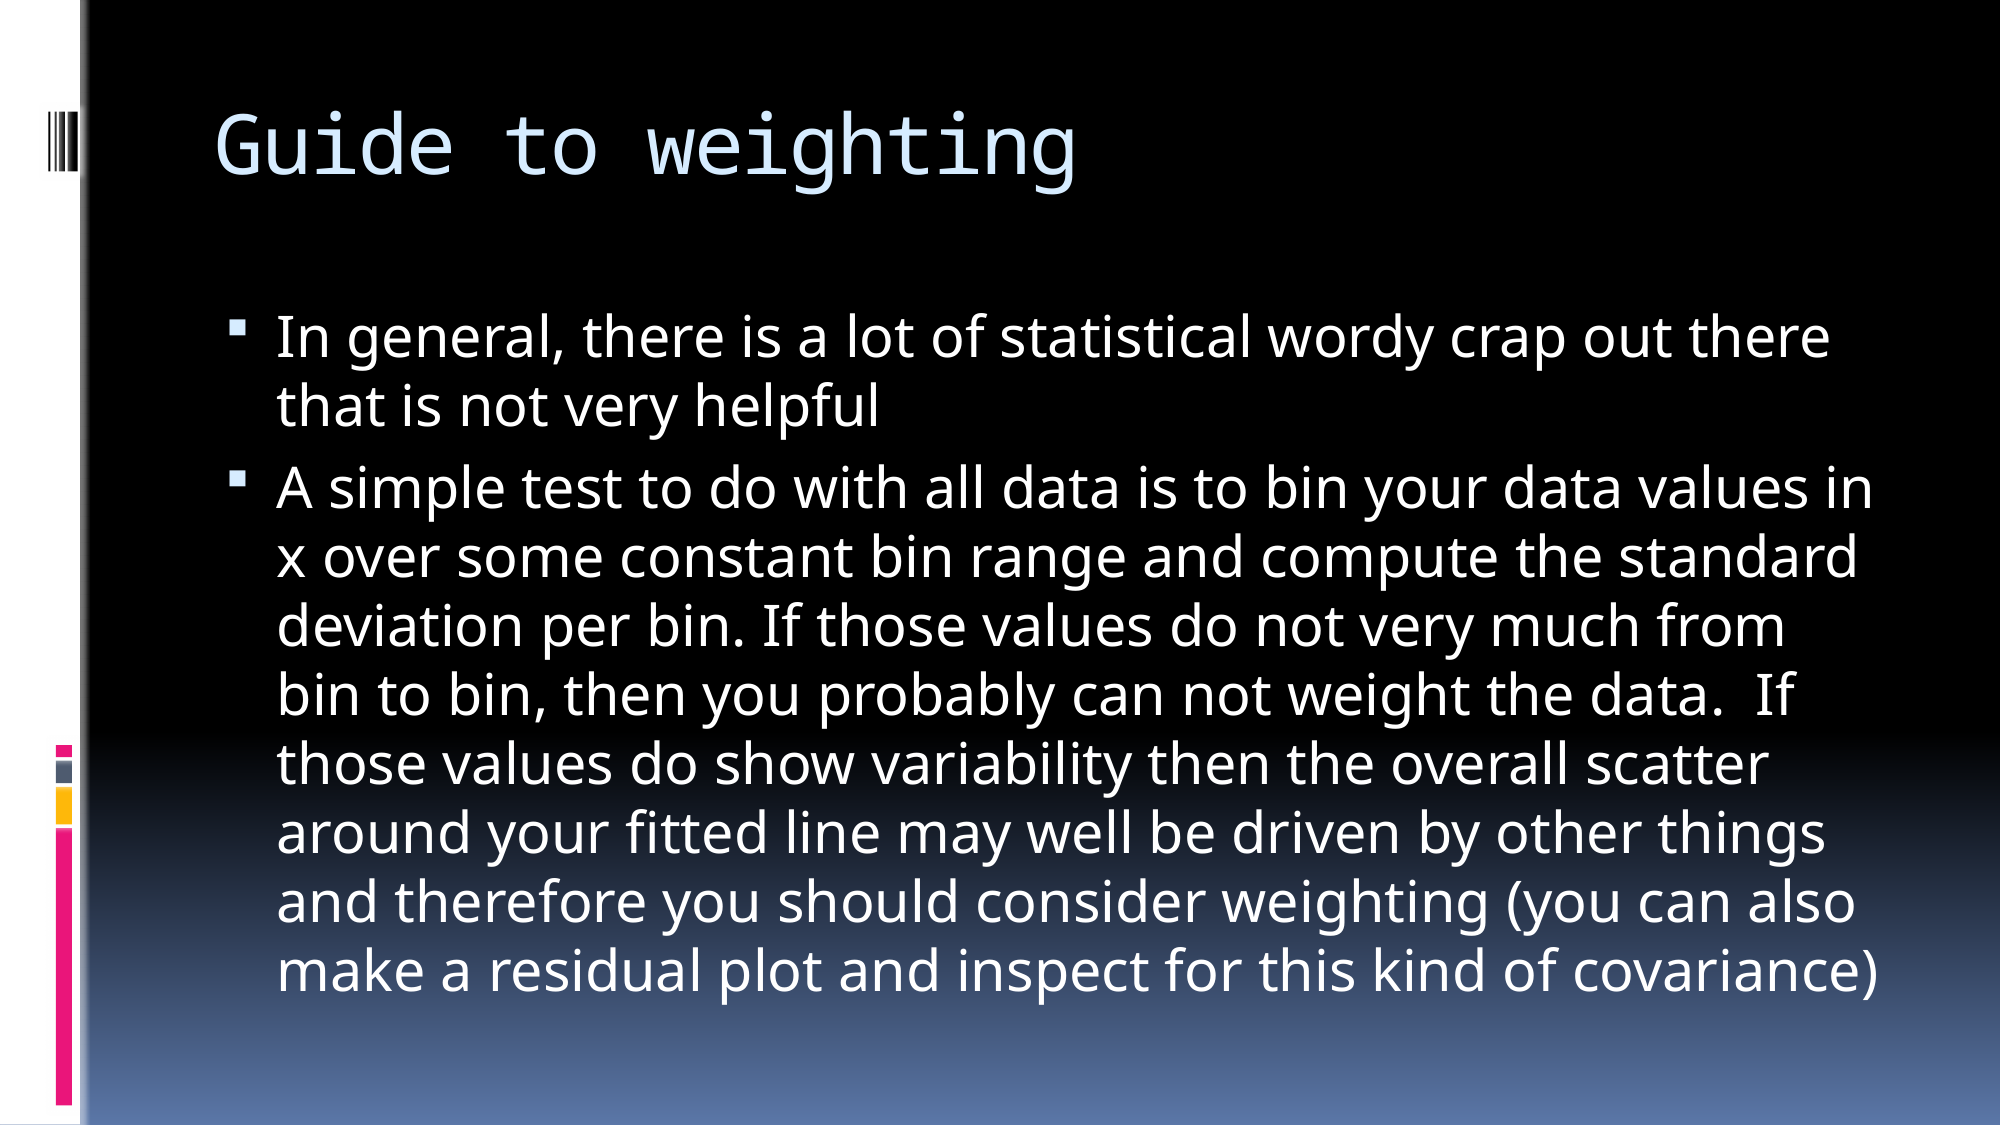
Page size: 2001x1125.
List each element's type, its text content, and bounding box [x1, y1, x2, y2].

list In general, there is a lot of statistical wordy crap out there that is not very helpful A simple test to do with all data is to bin your data values in x over some constant bin range and compute the standard deviation per bin. If those values do not very much from bin to bin, then you probably can not weight the data. If those values do show variability then the overall scatter around your fitted line may well be driven by other things and therefore you should consider weighting (you can also make a residual plot and inspect for this kind of covariance) [200, 292, 1900, 1043]
title Guide to weighting [200, 83, 1900, 234]
